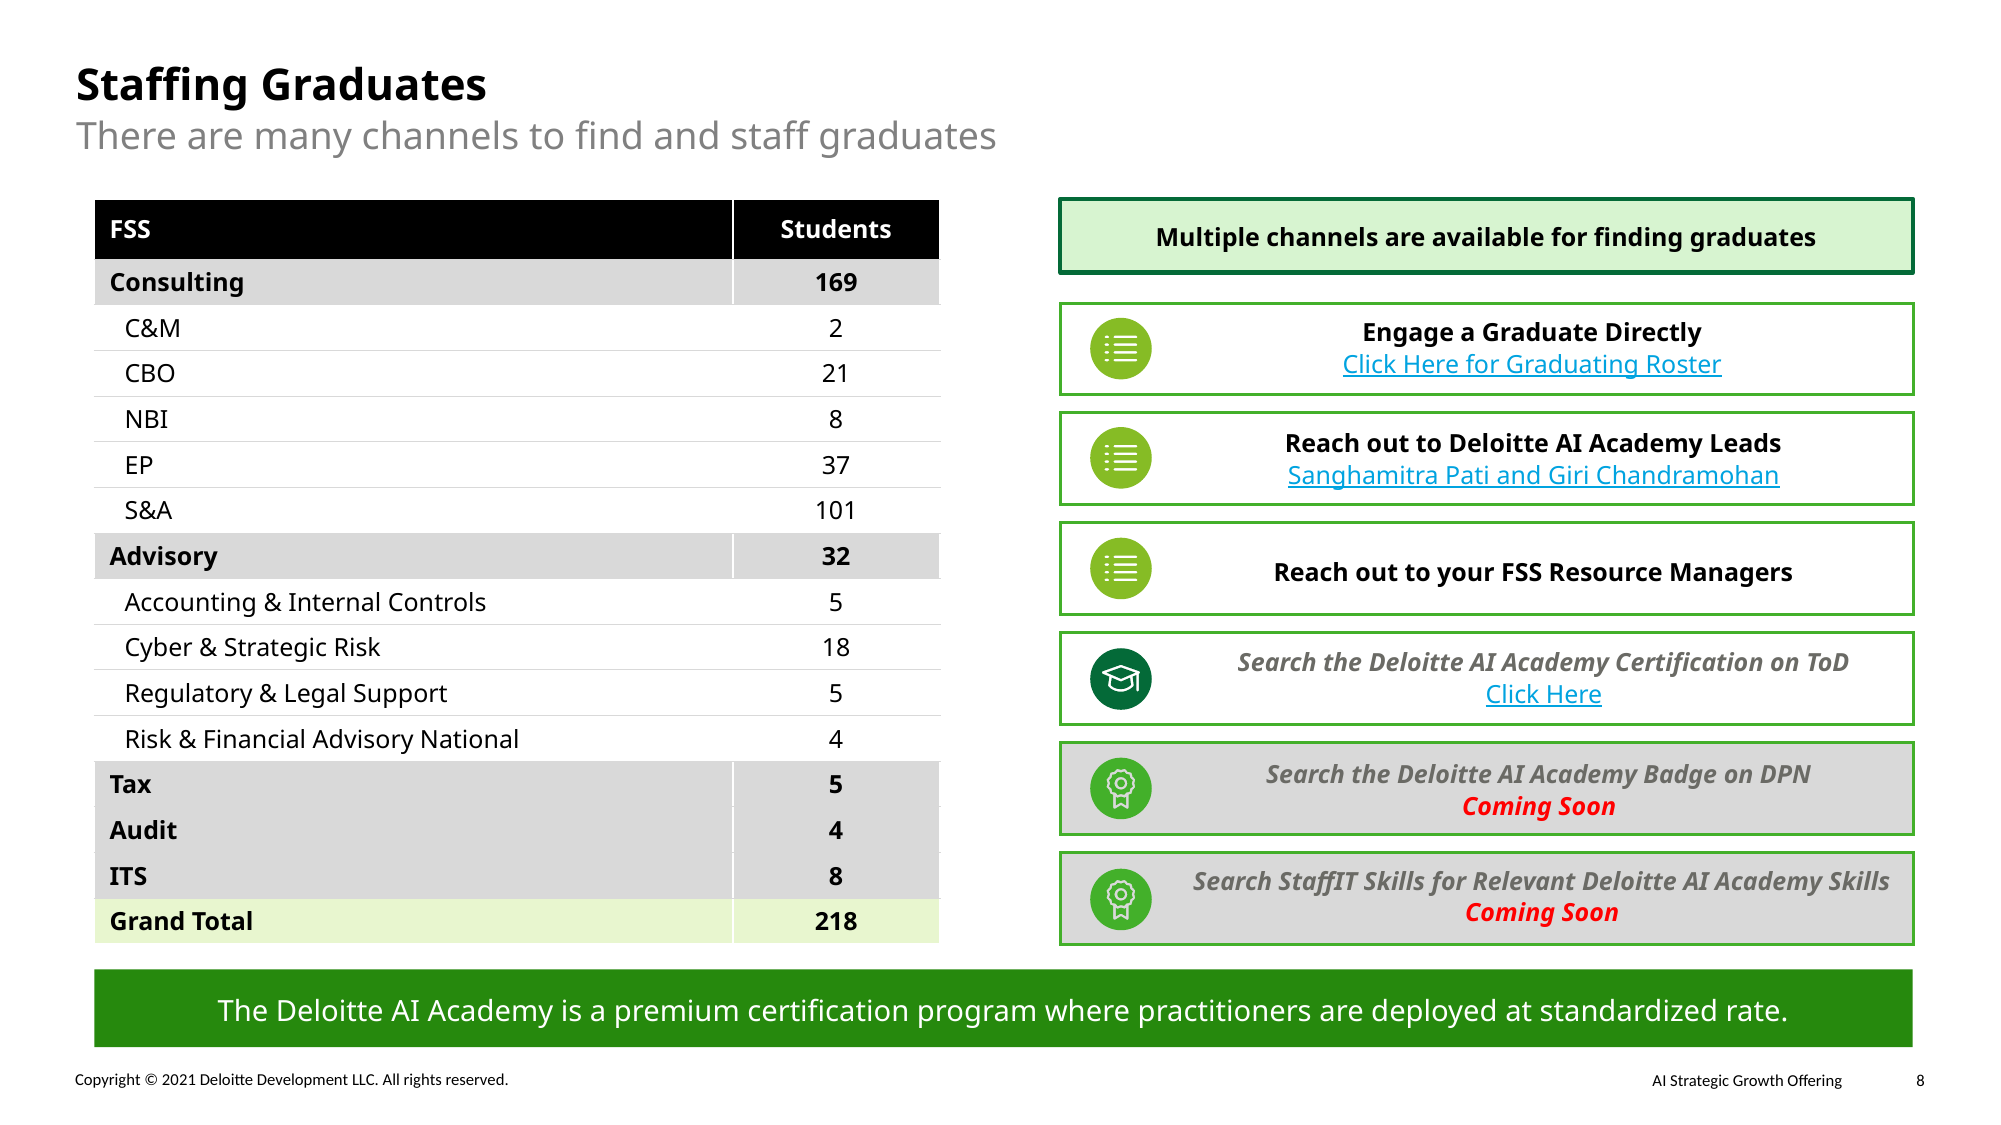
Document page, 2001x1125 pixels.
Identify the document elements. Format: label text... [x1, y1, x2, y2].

table_cell NBI [95, 397, 732, 441]
table_cell EP [95, 442, 732, 487]
table_cell 32 [734, 534, 939, 578]
table_header FSS [95, 200, 732, 259]
text_box [1060, 412, 1914, 505]
table_cell Consulting [95, 260, 732, 304]
table_cell 4 [734, 716, 939, 761]
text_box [1089, 868, 1152, 931]
table_cell Advisory [95, 534, 732, 578]
text_box Engage a Graduate Directly Click Here for Graduating Roster [1151, 307, 1913, 390]
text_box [1089, 757, 1152, 820]
table_cell 8 [734, 853, 939, 898]
text_box [1060, 852, 1914, 945]
table_cell 5 [734, 579, 939, 624]
table_cell ITS [95, 853, 732, 898]
text_box Reach out to Deloitte AI Academy Leads Sanghamitra Pati and Giri Chandramohan [1153, 418, 1915, 501]
text_box Search StaffIT Skills for Relevant Deloitte AI Academy Skills Coming Soon [1161, 855, 1923, 934]
table_cell 2 [734, 305, 939, 350]
text_box [1060, 632, 1914, 725]
table_cell 218 [734, 899, 939, 943]
table_cell S&A [95, 488, 732, 533]
text_box [1060, 522, 1914, 615]
text_box [1090, 317, 1151, 380]
table_cell 37 [734, 442, 939, 487]
text_box Multiple channels are available for finding graduates [1058, 197, 1915, 275]
text_box Search the Deloitte AI Academy Certification on ToD Click Here [1163, 636, 1925, 720]
table_cell Tax [95, 762, 732, 806]
table_cell 5 [734, 670, 939, 715]
table_cell Audit [95, 807, 732, 852]
table_cell CBO [95, 351, 732, 396]
table_cell Regulatory & Legal Support [95, 670, 732, 715]
table_cell 21 [734, 351, 939, 396]
table_cell 18 [734, 625, 939, 669]
title Staffing Graduates [76, 56, 1926, 112]
table_cell 8 [734, 397, 939, 441]
text_box [1090, 648, 1152, 710]
table_cell Cyber & Strategic Risk [95, 625, 732, 669]
table_cell 4 [734, 807, 939, 852]
table_cell 169 [734, 260, 939, 304]
table_cell Risk & Financial Advisory National [95, 716, 732, 761]
table_cell Grand Total [95, 899, 732, 943]
text_box Reach out to your FSS Resource Managers [1153, 547, 1915, 594]
text_box [1090, 427, 1152, 489]
text_box [1060, 742, 1914, 835]
text_box The Deloitte AI Academy is a premium certification program where practitioners are deployed at standardized rate. [94, 969, 1913, 1048]
table_header Students [734, 200, 939, 259]
table_cell 101 [734, 488, 939, 533]
table_cell Accounting & Internal Controls [95, 579, 732, 624]
table_cell 5 [734, 762, 939, 806]
text_box Search the Deloitte AI Academy Badge on DPN Coming Soon [1158, 749, 1920, 828]
table_cell C&M [95, 305, 732, 350]
text_box [1090, 537, 1152, 600]
list There are many channels to find and staff graduates [76, 112, 1943, 199]
text_box [1060, 303, 1914, 395]
